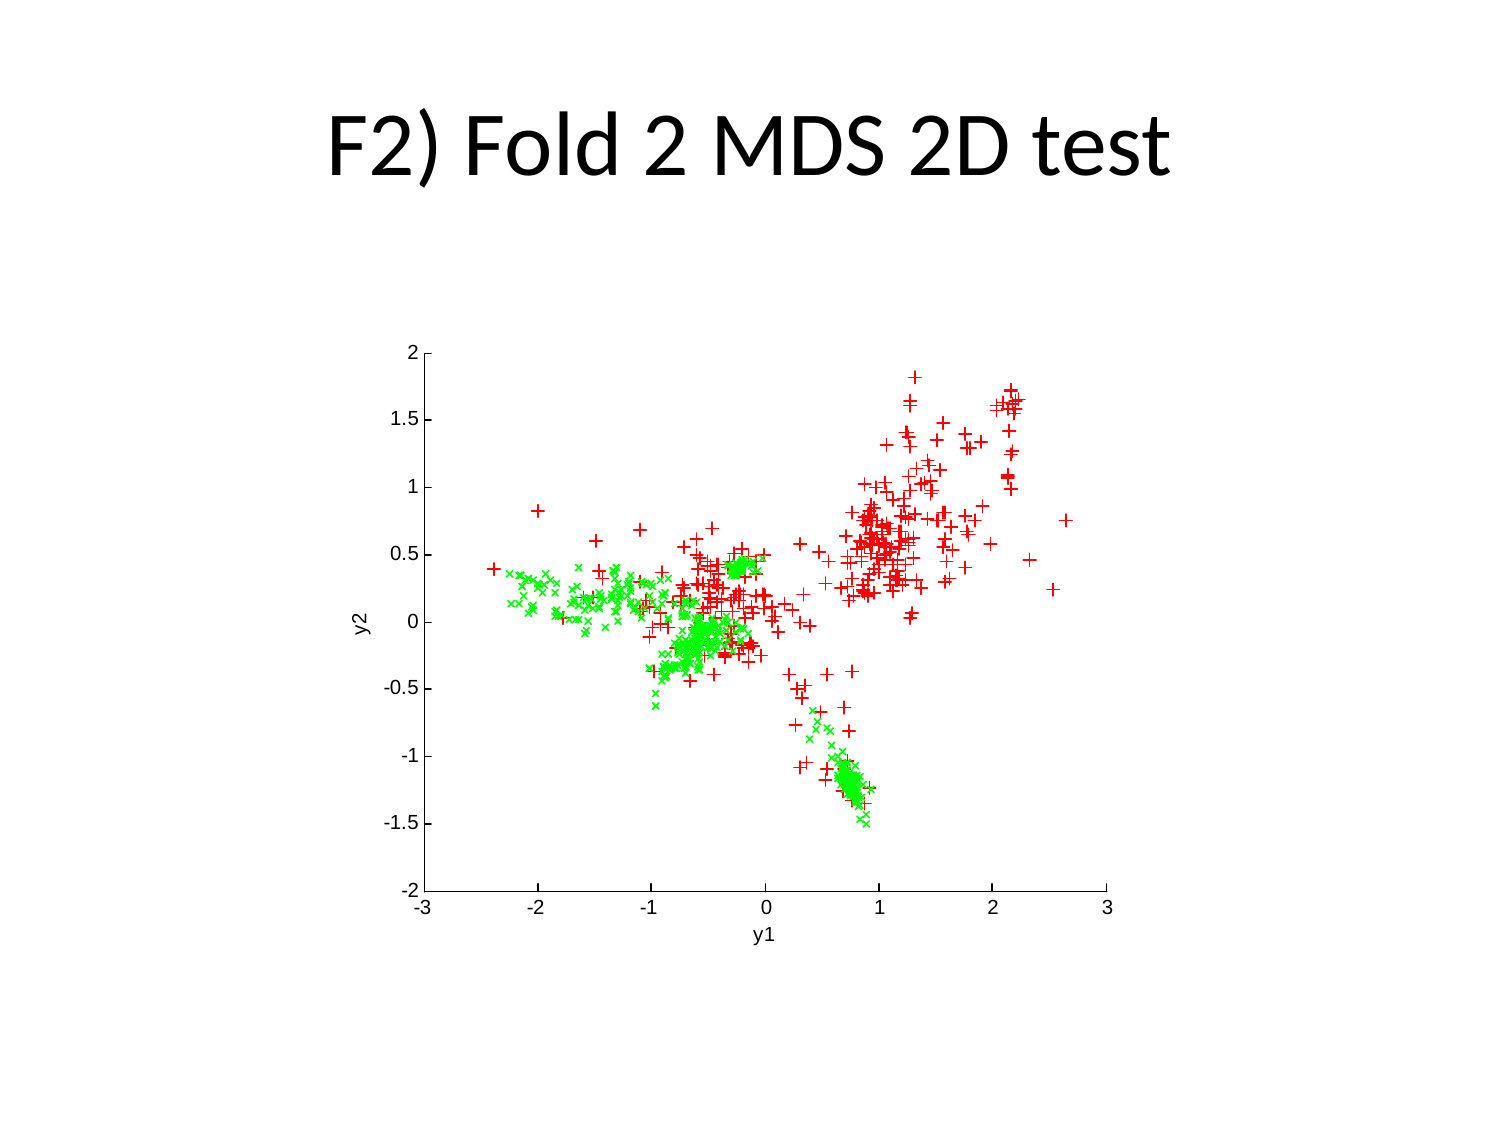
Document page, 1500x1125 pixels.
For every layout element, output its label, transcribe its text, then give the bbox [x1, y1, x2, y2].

title F2) Fold 2 MDS 2D test [75, 45, 1425, 233]
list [309, 303, 1191, 965]
